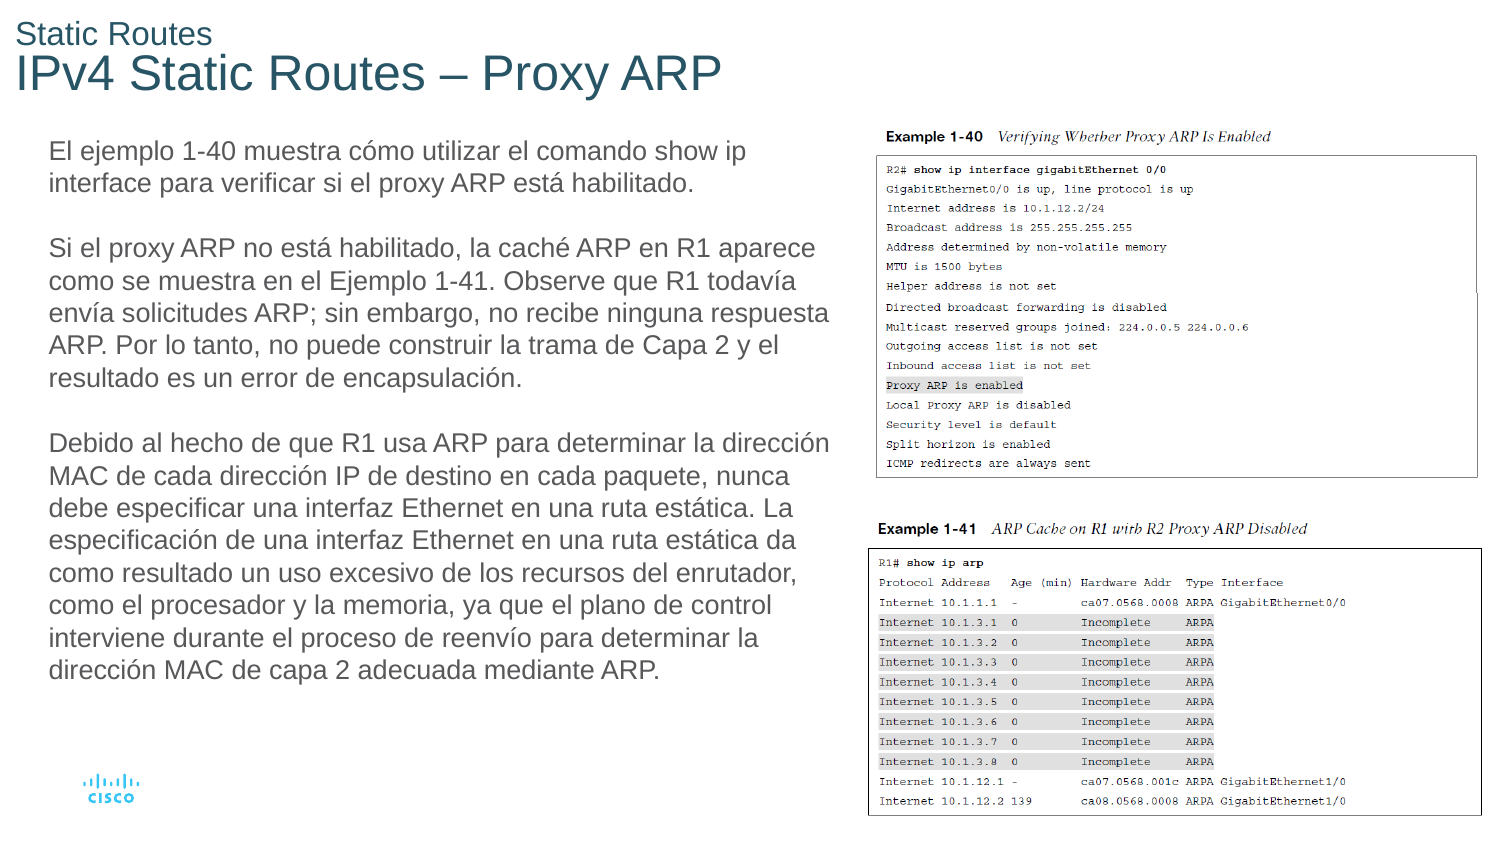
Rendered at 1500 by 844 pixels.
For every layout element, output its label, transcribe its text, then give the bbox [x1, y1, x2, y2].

title Static Routes IPv4 Static Routes – Proxy ARP [0, 0, 1382, 121]
picture [863, 517, 1487, 820]
picture [870, 125, 1483, 482]
text_box El ejemplo 1-40 muestra cómo utilizar el comando show ip interface para verificar si el proxy ARP está habilitado. Si el proxy ARP no está habilitado, la caché ARP en R1 aparece como se muestra en el Ejemplo 1-41. Observe que R1 todavía envía solicitudes ARP; sin embargo, no recibe ninguna respuesta ARP. Por lo tanto, no puede construir la trama de Capa 2 y el resultado es un error de encapsulación. Debido al hecho de que R1 usa ARP para determinar la dirección MAC de cada dirección IP de destino en cada paquete, nunca debe especificar una interfaz Ethernet en una ruta estática. La especificación de una interfaz Ethernet en una ruta estática da como resultado un uso excesivo de los recursos del enrutador, como el procesador y la memoria, ya que el plano de control interviene durante el proceso de reenvío para determinar la dirección MAC de capa 2 adecuada mediante ARP. [33, 125, 850, 693]
